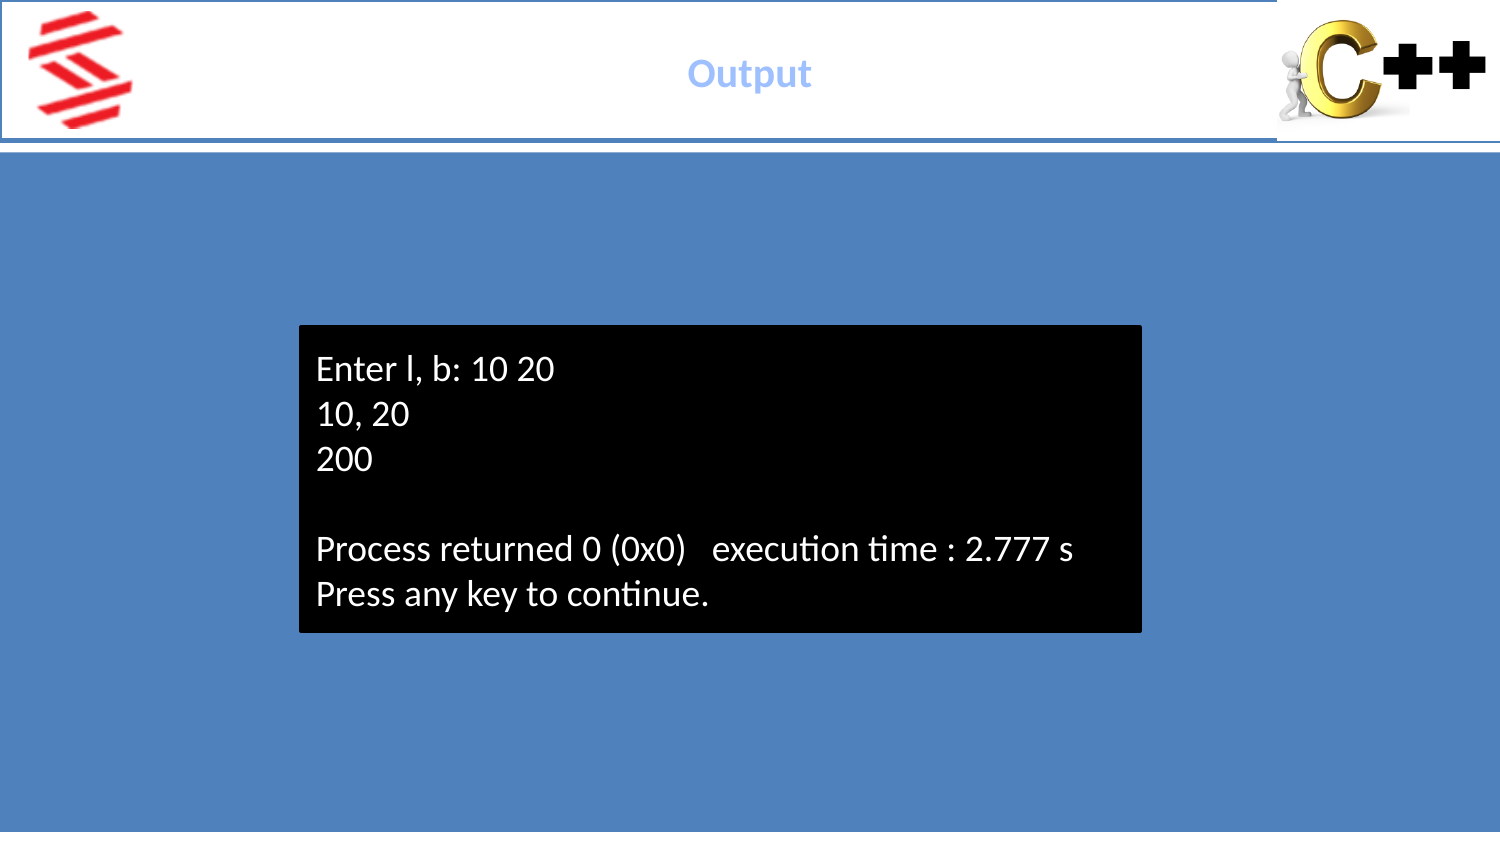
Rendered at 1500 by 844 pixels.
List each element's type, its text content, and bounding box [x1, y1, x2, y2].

text_box [0, 150, 1500, 834]
picture [23, 11, 141, 130]
picture [1277, 0, 1500, 141]
title Output [0, 0, 1274, 143]
text_box Enter l, b: 10 20 10, 20 200 Process returned 0 (0x0) execution time : 2.777 s Press any key to continue. [299, 325, 1142, 633]
